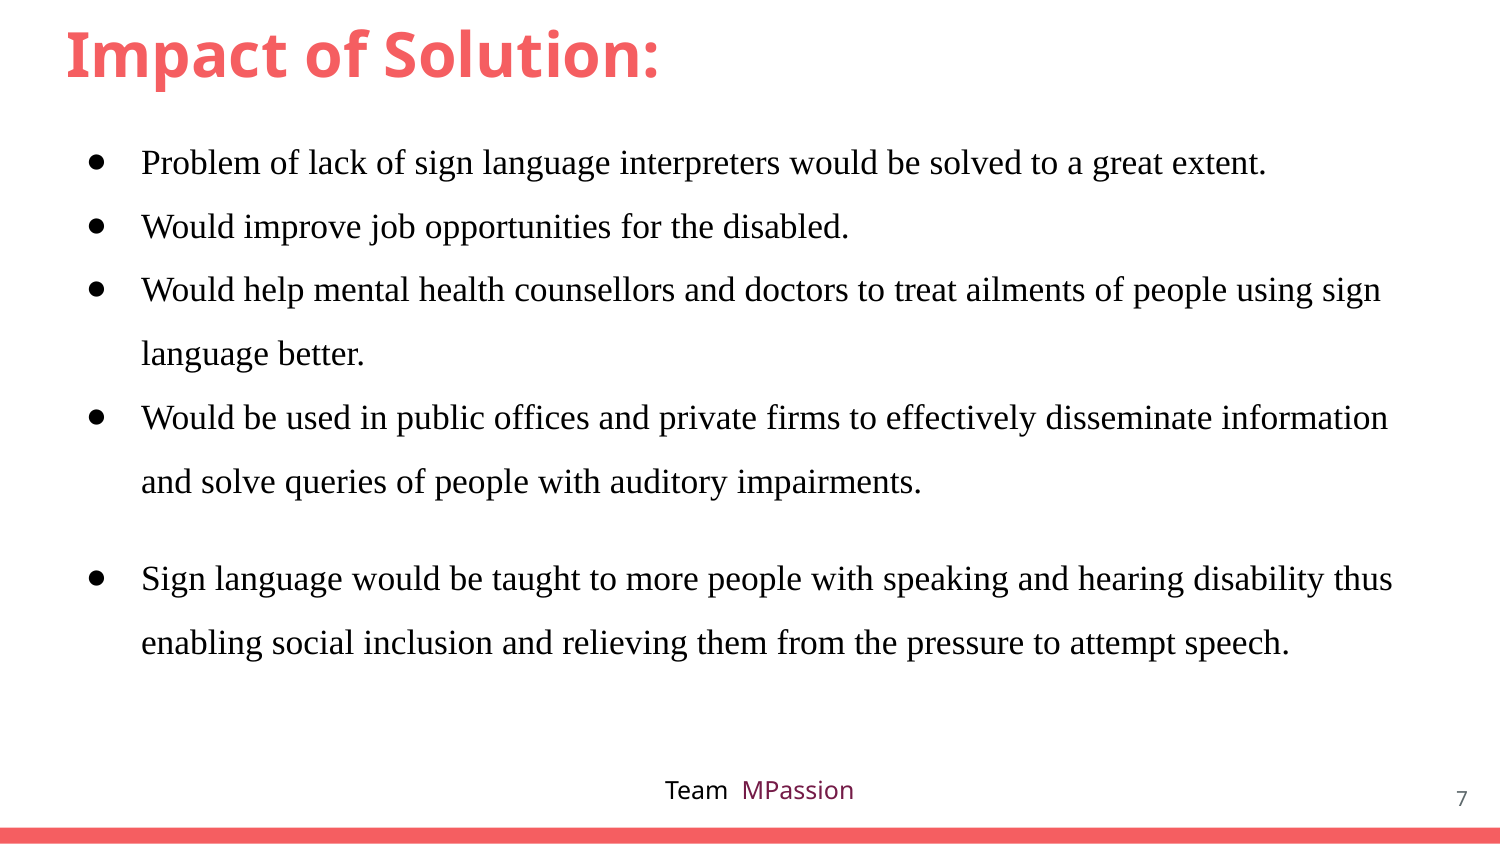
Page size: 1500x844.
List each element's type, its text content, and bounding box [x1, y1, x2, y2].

title Impact of Solution: [51, 0, 1449, 102]
list Problem of lack of sign language interpreters would be solved to a great extent. Would improve job opportunities for the disabled. Would help mental health counsellors and doctors to treat ailments of people using sign language better. Would be used in public offices and private firms to effectively disseminate information and solve queries of people with auditory impairments. Sign language would be taught to more people with speaking and hearing disability thus enabling social inclusion and relieving them from the pressure to attempt speech. [51, 102, 1449, 664]
slide_number ‹#› [1392, 767, 1483, 833]
